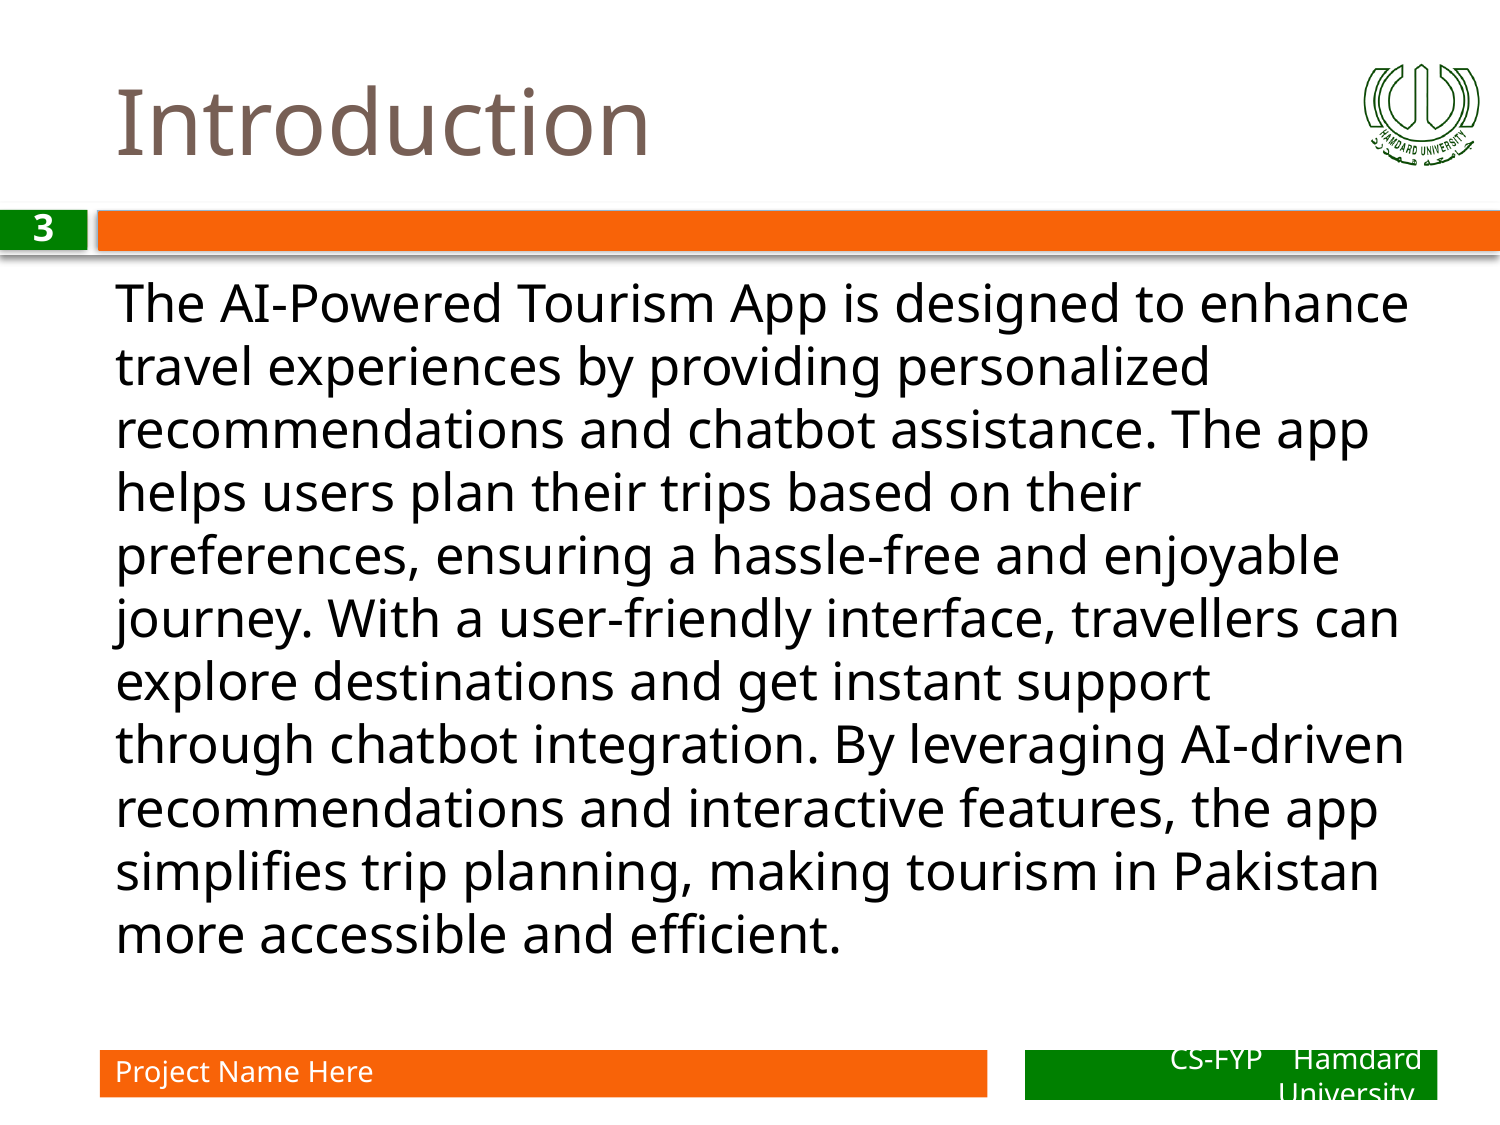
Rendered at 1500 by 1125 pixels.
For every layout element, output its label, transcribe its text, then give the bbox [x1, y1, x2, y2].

title Introduction [100, 37, 1350, 200]
picture [1362, 62, 1483, 168]
list The AI-Powered Tourism App is designed to enhance travel experiences by providing personalized recommendations and chatbot assistance. The app helps users plan their trips based on their preferences, ensuring a hassle-free and enjoyable journey. With a user-friendly interface, travellers can explore destinations and get instant support through chatbot integration. By leveraging AI-driven recommendations and interactive features, the app simplifies trip planning, making tourism in Pakistan more accessible and efficient. [100, 262, 1438, 1000]
footer Project Name Here [99, 1050, 988, 1098]
slide_number CS-FYP Hamdard University [1025, 1050, 1438, 1100]
slide_number 3 [0, 209, 88, 250]
